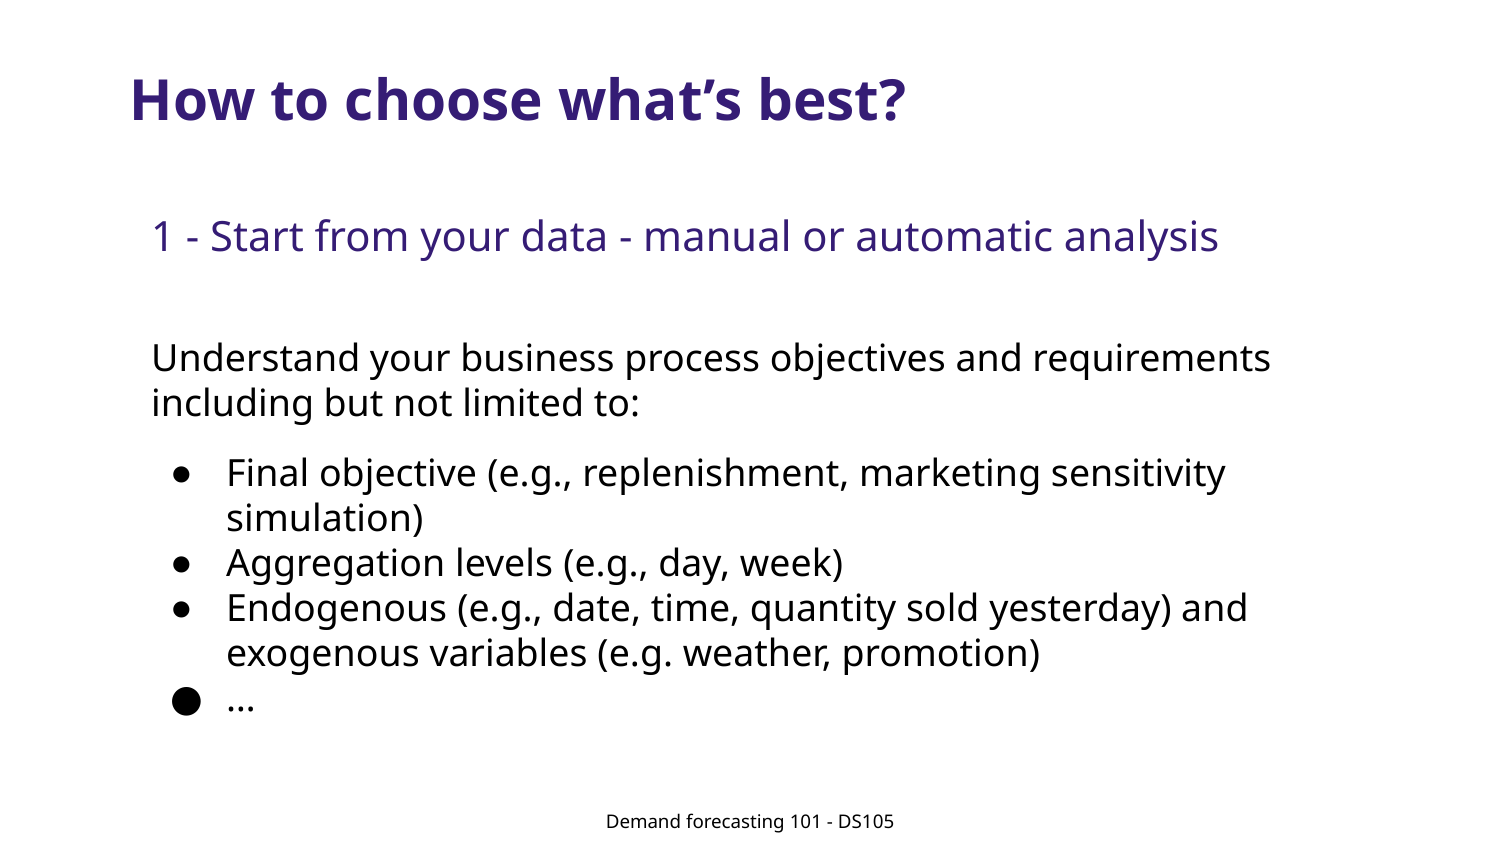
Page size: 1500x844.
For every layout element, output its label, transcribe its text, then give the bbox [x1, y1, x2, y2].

list 1 - Start from your data - manual or automatic analysis Understand your business process objectives and requirements including but not limited to: Final objective (e.g., replenishment, marketing sensitivity simulation) Aggregation levels (e.g., day, week) Endogenous (e.g., date, time, quantity sold yesterday) and exogenous variables (e.g. weather, promotion) … [136, 194, 1408, 724]
title How to choose what’s best? [114, 48, 1500, 143]
text_box Demand forecasting 101 - DS105 [510, 798, 990, 844]
